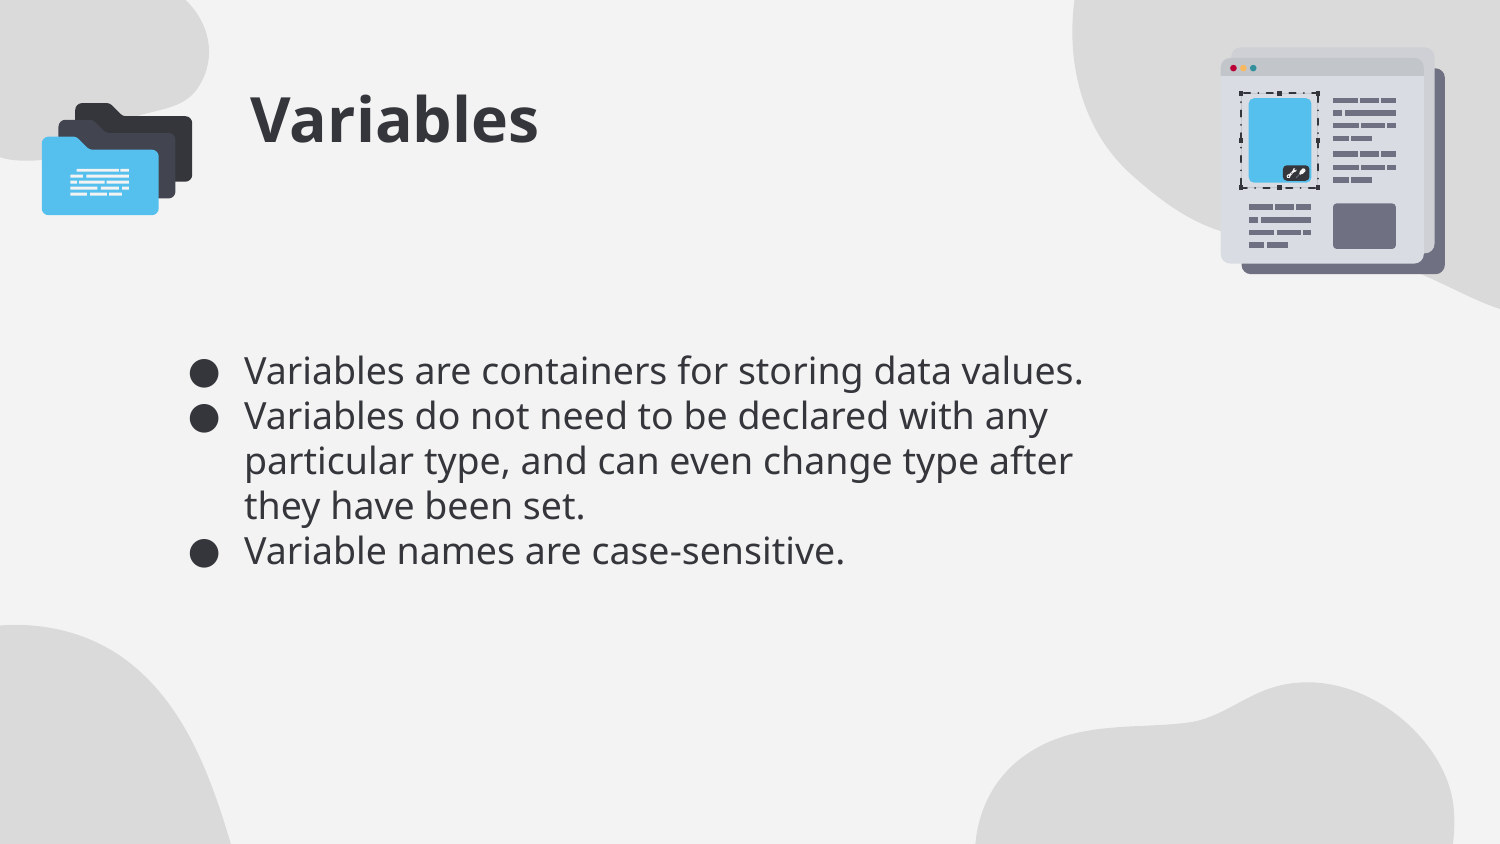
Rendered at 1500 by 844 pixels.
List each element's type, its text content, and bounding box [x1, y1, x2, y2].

text_box Variables are containers for storing data values. Variables do not need to be declared with any particular type, and can even change type after they have been set. Variable names are case-sensitive. [154, 332, 1151, 587]
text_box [41, 102, 193, 216]
text_box Variables [235, 64, 1105, 177]
